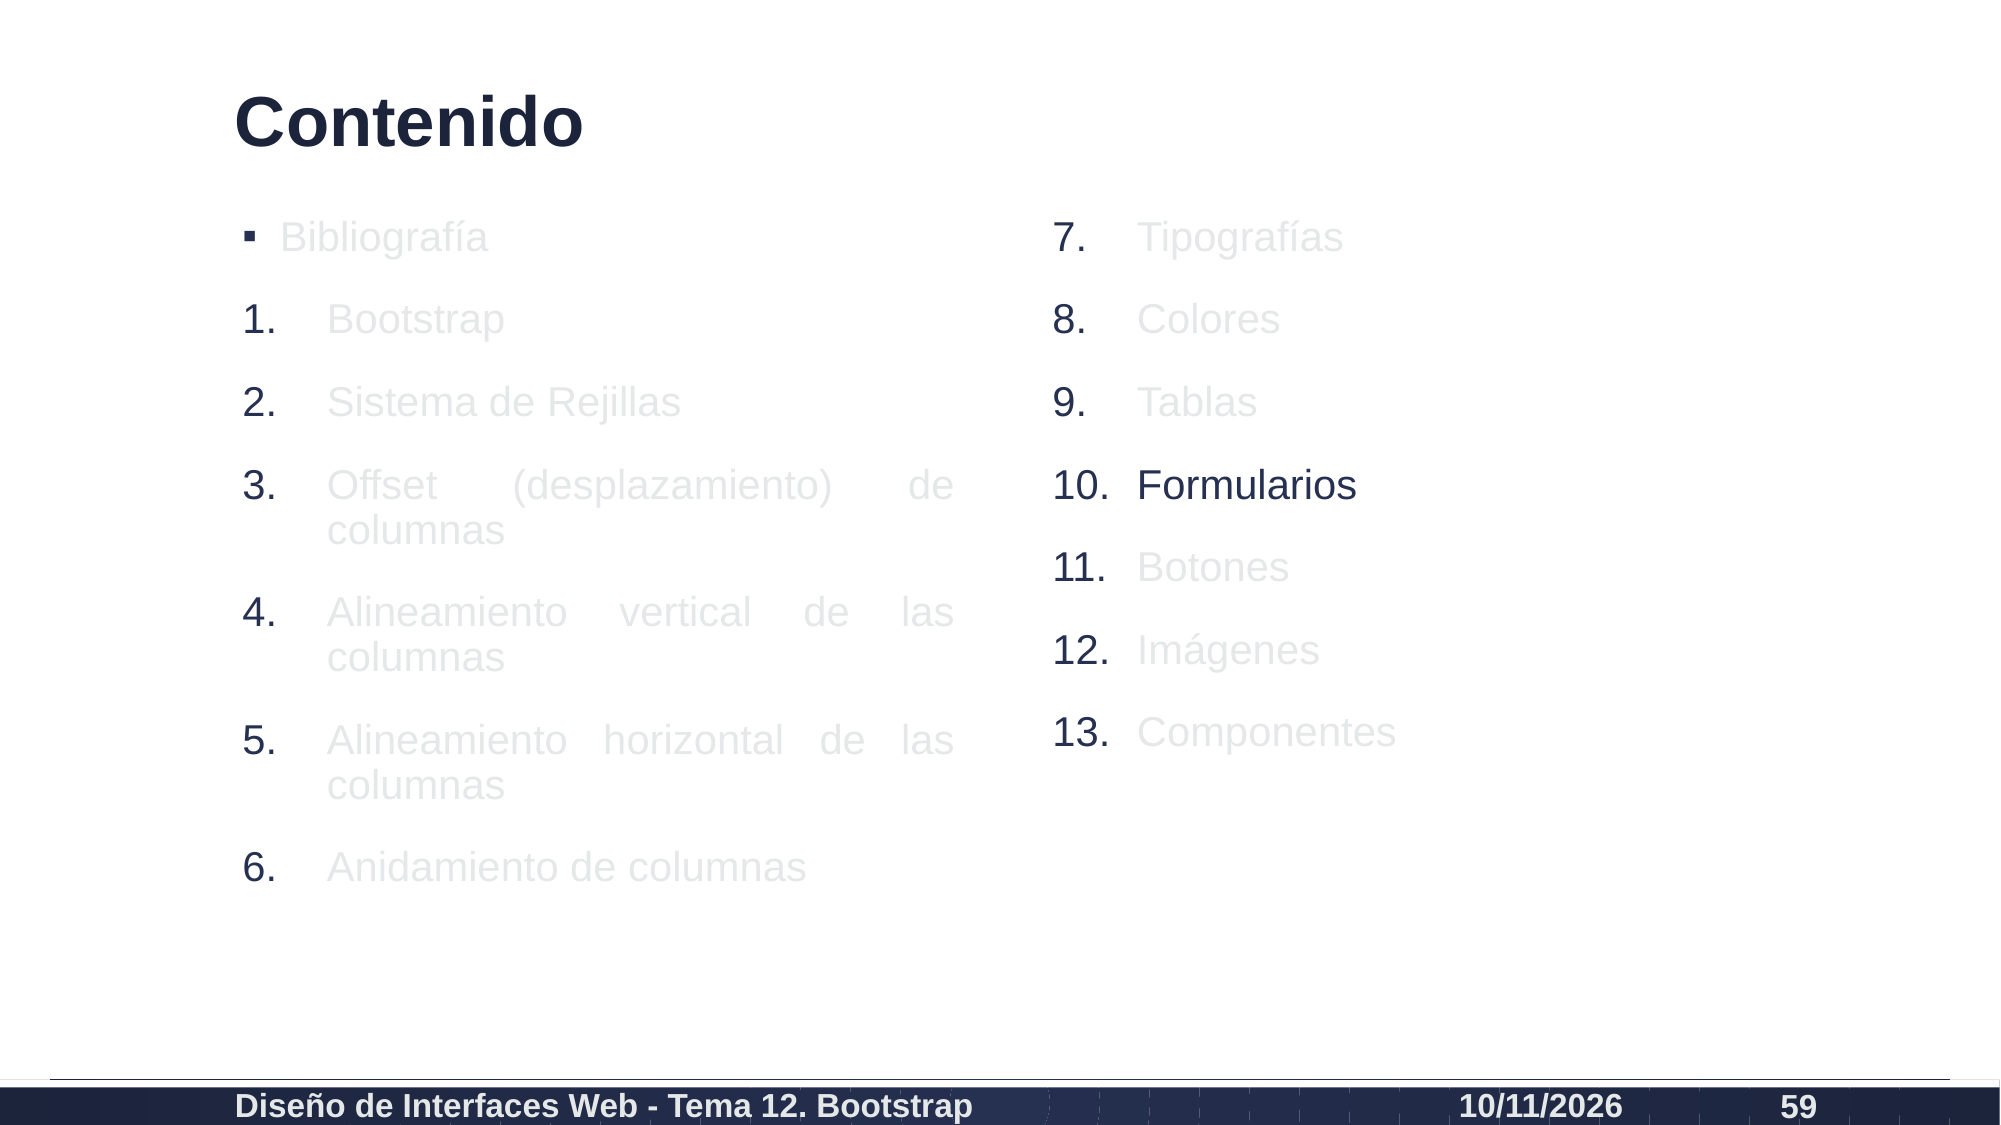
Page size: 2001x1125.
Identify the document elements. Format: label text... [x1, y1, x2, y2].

slide_number 59 [1674, 1085, 1833, 1125]
footer Diseño de Interfaces Web - Tema 12. Bootstrap [219, 1085, 1395, 1124]
list Tipografías Colores Tablas Formularios Botones Imágenes Componentes [1029, 207, 1780, 989]
title Contenido [219, 76, 1780, 170]
list Bibliografía Bootstrap Sistema de Rejillas Offset (desplazamiento) de columnas Alineamiento vertical de las columnas Alineamiento horizontal de las columnas Anidamiento de columnas [219, 207, 970, 989]
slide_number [1420, 1085, 1639, 1124]
